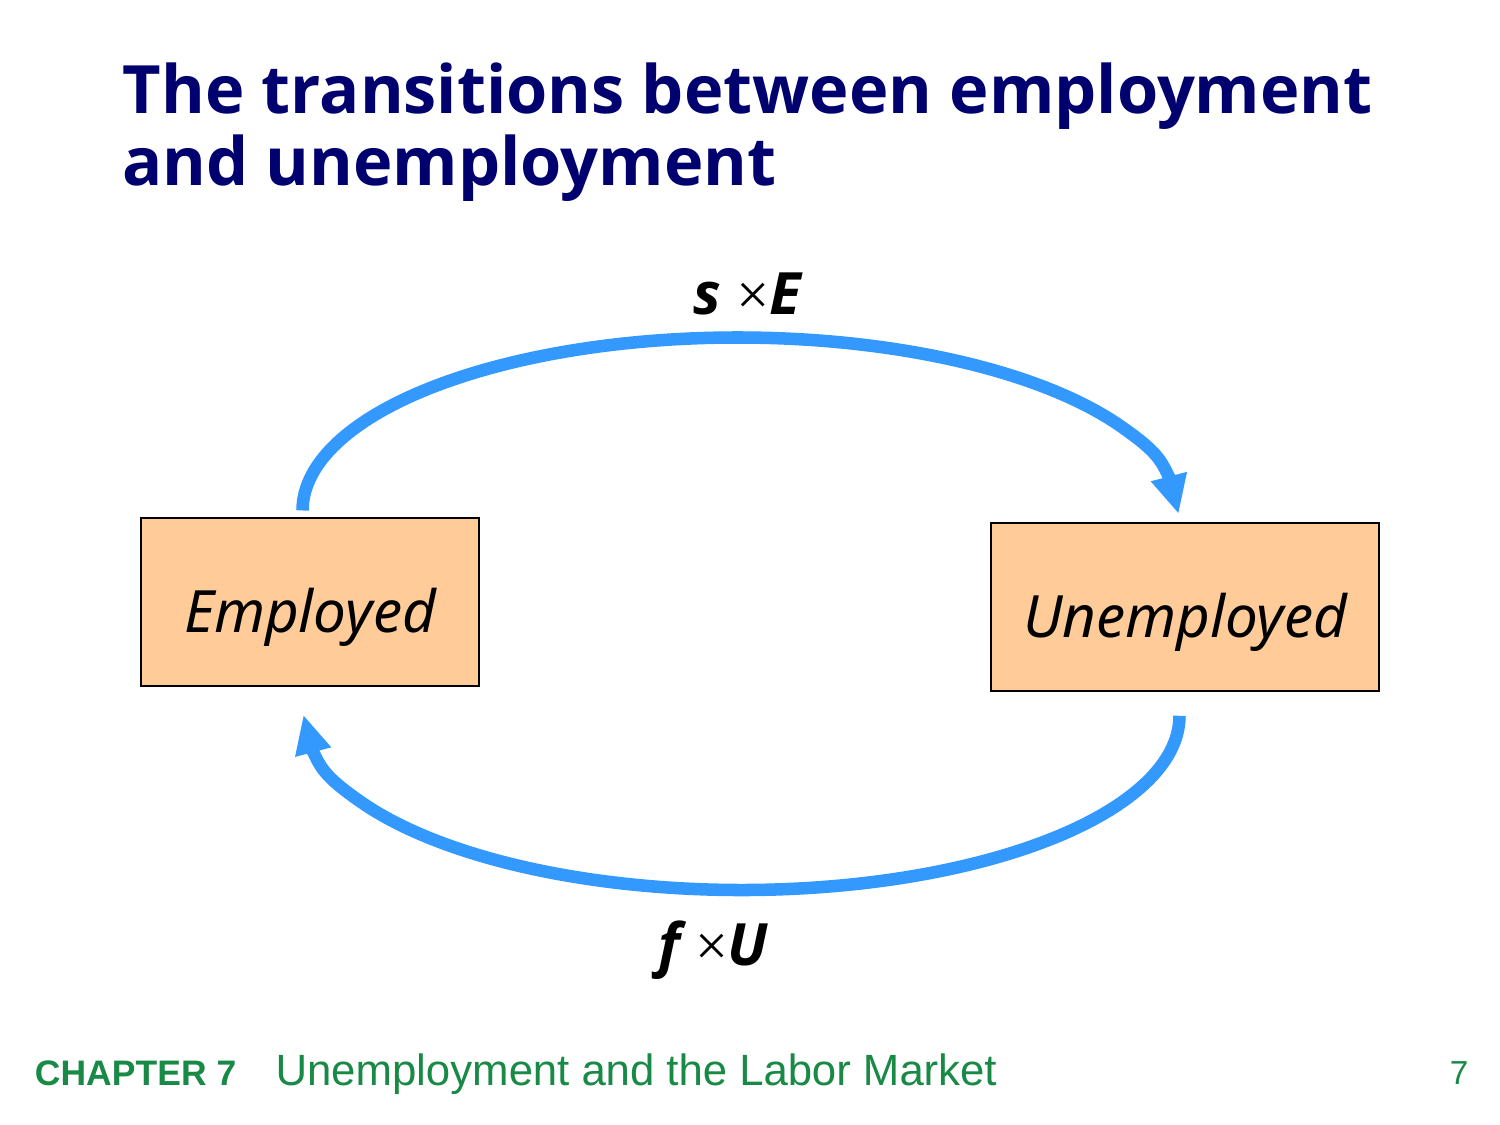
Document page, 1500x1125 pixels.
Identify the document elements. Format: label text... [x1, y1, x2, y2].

text_box Unemployed [991, 522, 1379, 691]
title The transitions between employment and unemployment [122, 38, 1387, 218]
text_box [303, 715, 1180, 985]
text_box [302, 248, 1179, 512]
text_box Employed [141, 517, 479, 686]
